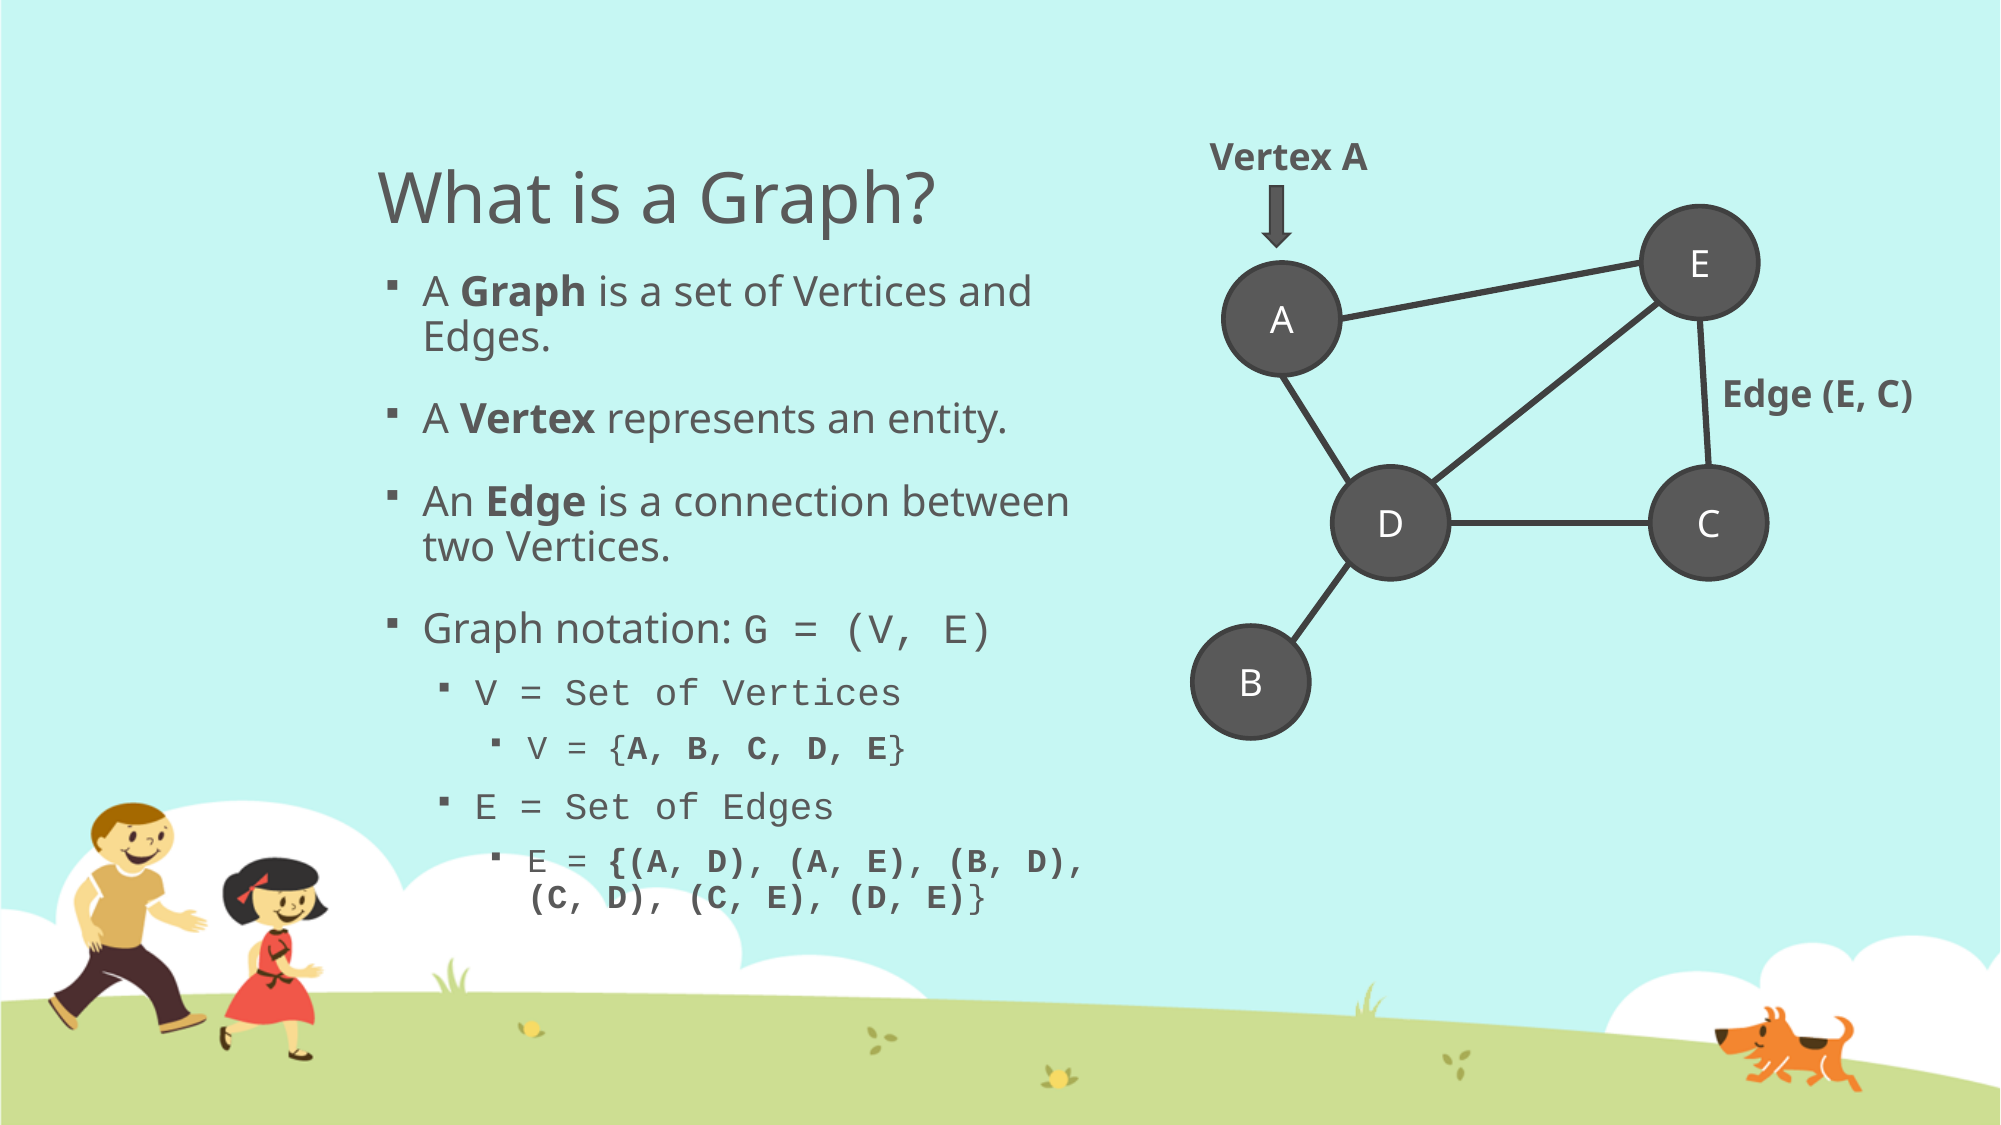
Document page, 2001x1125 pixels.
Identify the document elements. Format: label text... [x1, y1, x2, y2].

text_box C [1649, 465, 1769, 581]
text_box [1432, 302, 1659, 483]
text_box Edge (E, C) [1709, 362, 1929, 423]
text_box B [1191, 624, 1311, 740]
text_box E [1640, 205, 1760, 320]
text_box A [1222, 261, 1342, 377]
text_box Vertex A [1194, 125, 1383, 186]
text_box D [1331, 465, 1451, 581]
picture [0, 0, 2001, 1125]
title What is a Graph? [362, 50, 1900, 247]
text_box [1292, 562, 1350, 643]
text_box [1281, 375, 1350, 483]
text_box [1340, 262, 1642, 319]
list A Graph is a set of Vertices and Edges. A Vertex represents an entity. An Edge is a connection between two Vertices. Graph notation: G = (V, E) V = Set of Vertices V = {A, B, C, D, E} E = Set of Edges E = {(A, D), (A, E), (B, D), (C, D), (C, E), (D, E)} [362, 262, 1132, 938]
text_box [1260, 185, 1293, 249]
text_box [1699, 318, 1709, 467]
